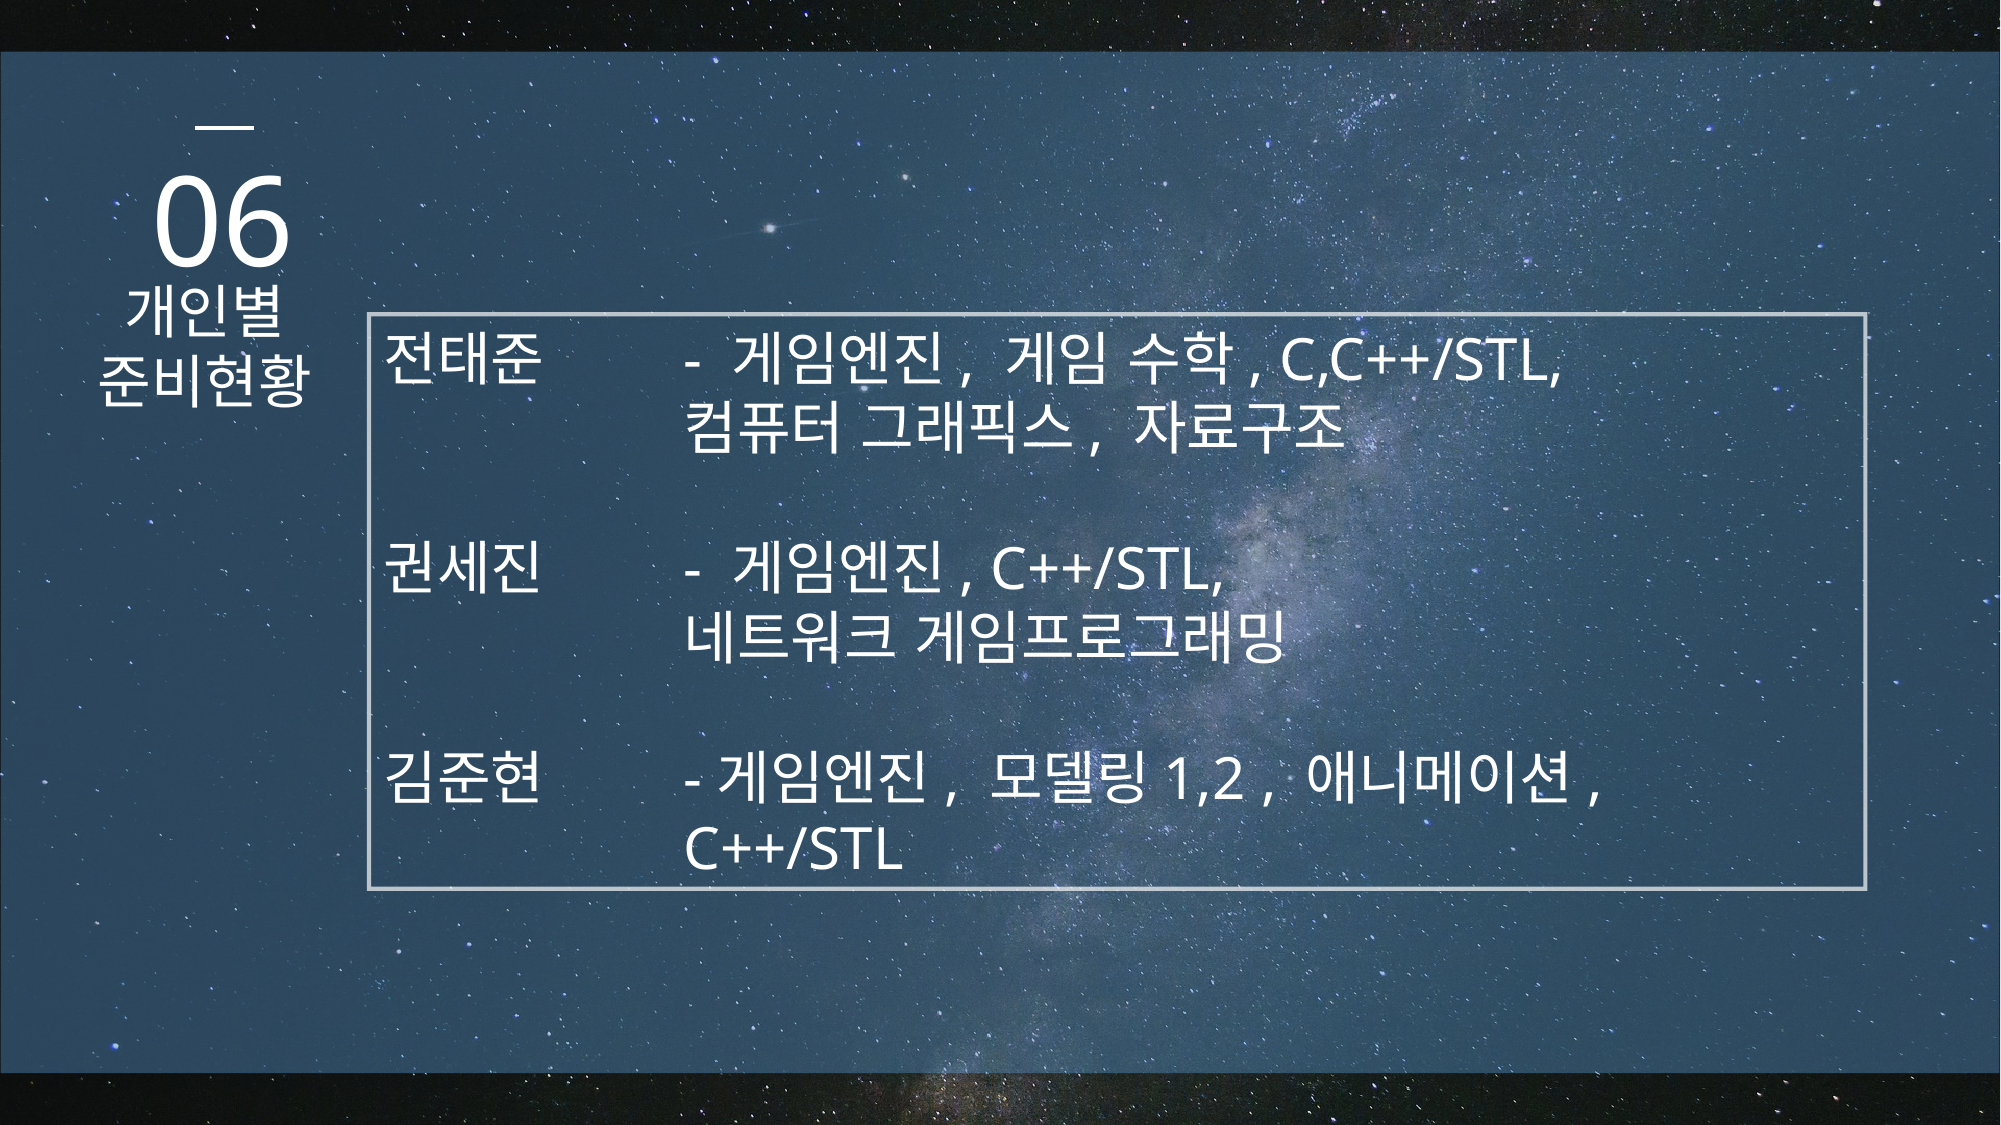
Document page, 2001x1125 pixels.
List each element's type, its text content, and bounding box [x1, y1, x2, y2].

picture [0, 0, 2001, 1125]
text_box 개인별 준비현황 [82, 267, 327, 423]
text_box 06 [136, 133, 310, 267]
text_box 전태준 - 게임엔진, 게임 수학, C,C++/STL, 컴퓨터 그래픽스, 자료구조 권세진 - 게임엔진, C++/STL, 네트워크 게임프로그래밍 김준현 -게임엔진, 모델링1,2 , 애니메이션, C++/STL [368, 314, 1866, 889]
